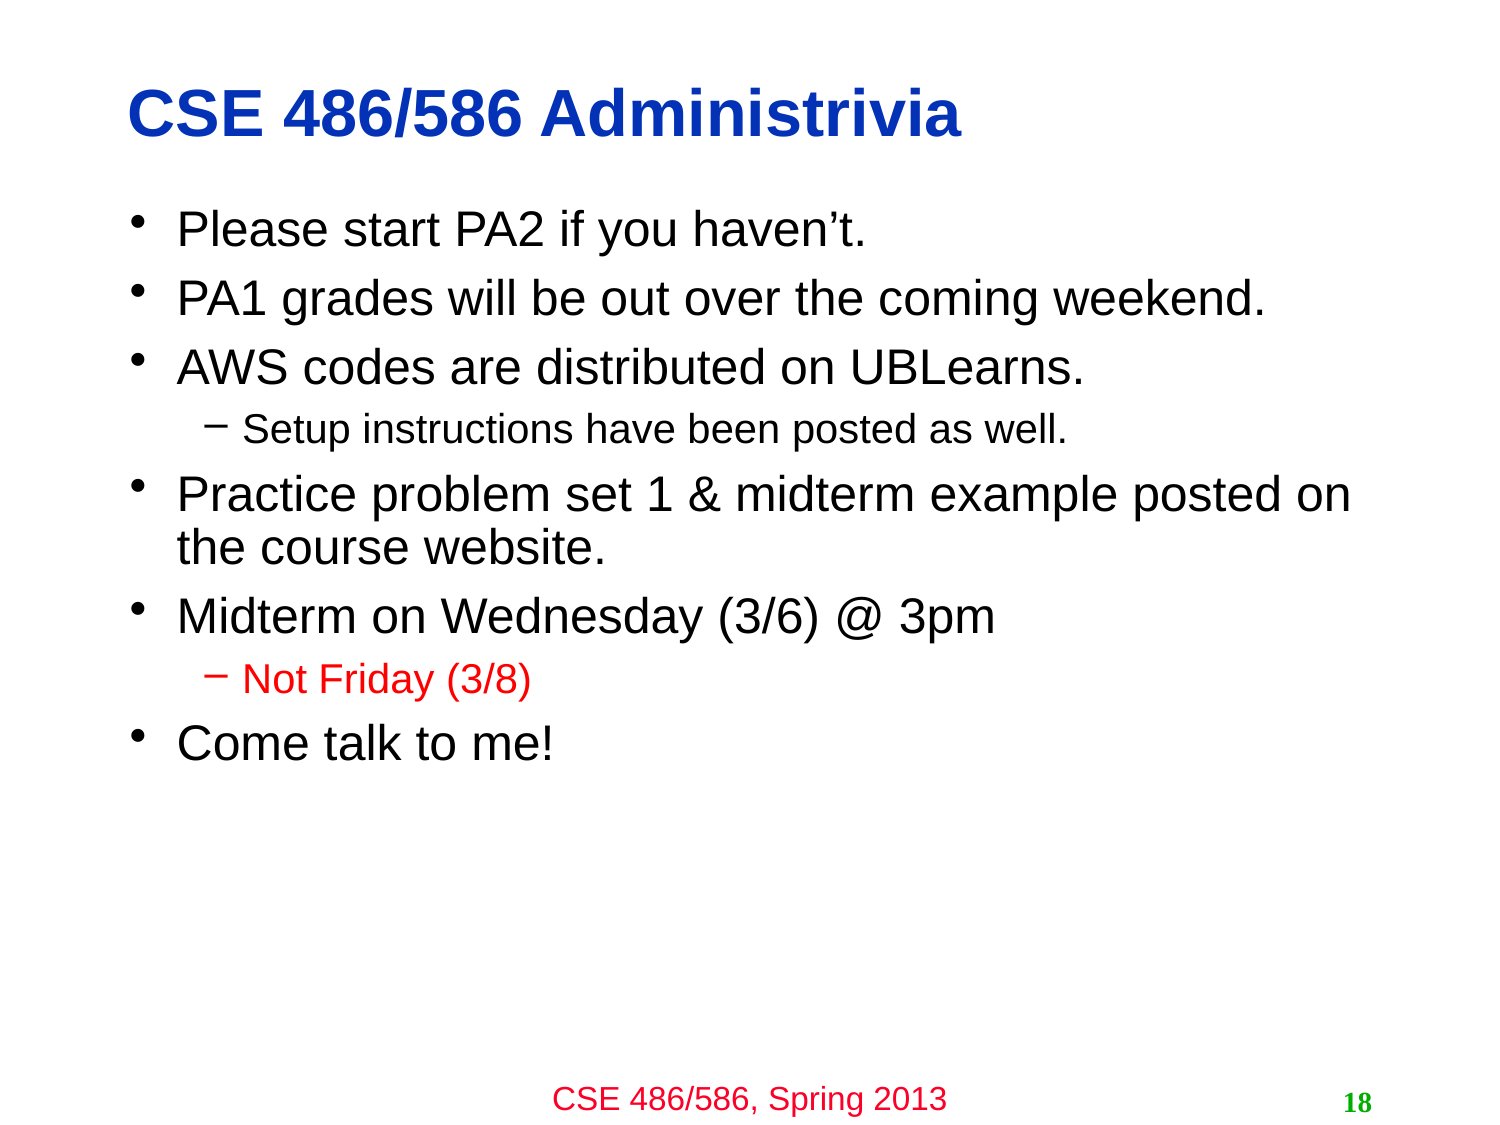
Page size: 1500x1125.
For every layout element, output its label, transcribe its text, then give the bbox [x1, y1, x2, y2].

title CSE 486/586 Administrivia [112, 53, 1310, 176]
list Please start PA2 if you haven’t. PA1 grades will be out over the coming weekend. AWS codes are distributed on UBLearns. Setup instructions have been posted as well. Practice problem set 1 & midterm example posted on the course website. Midterm on Wednesday (3/6) @ 3pm Not Friday (3/8) Come talk to me! [114, 195, 1376, 1005]
slide_number 18 [1074, 1076, 1388, 1125]
